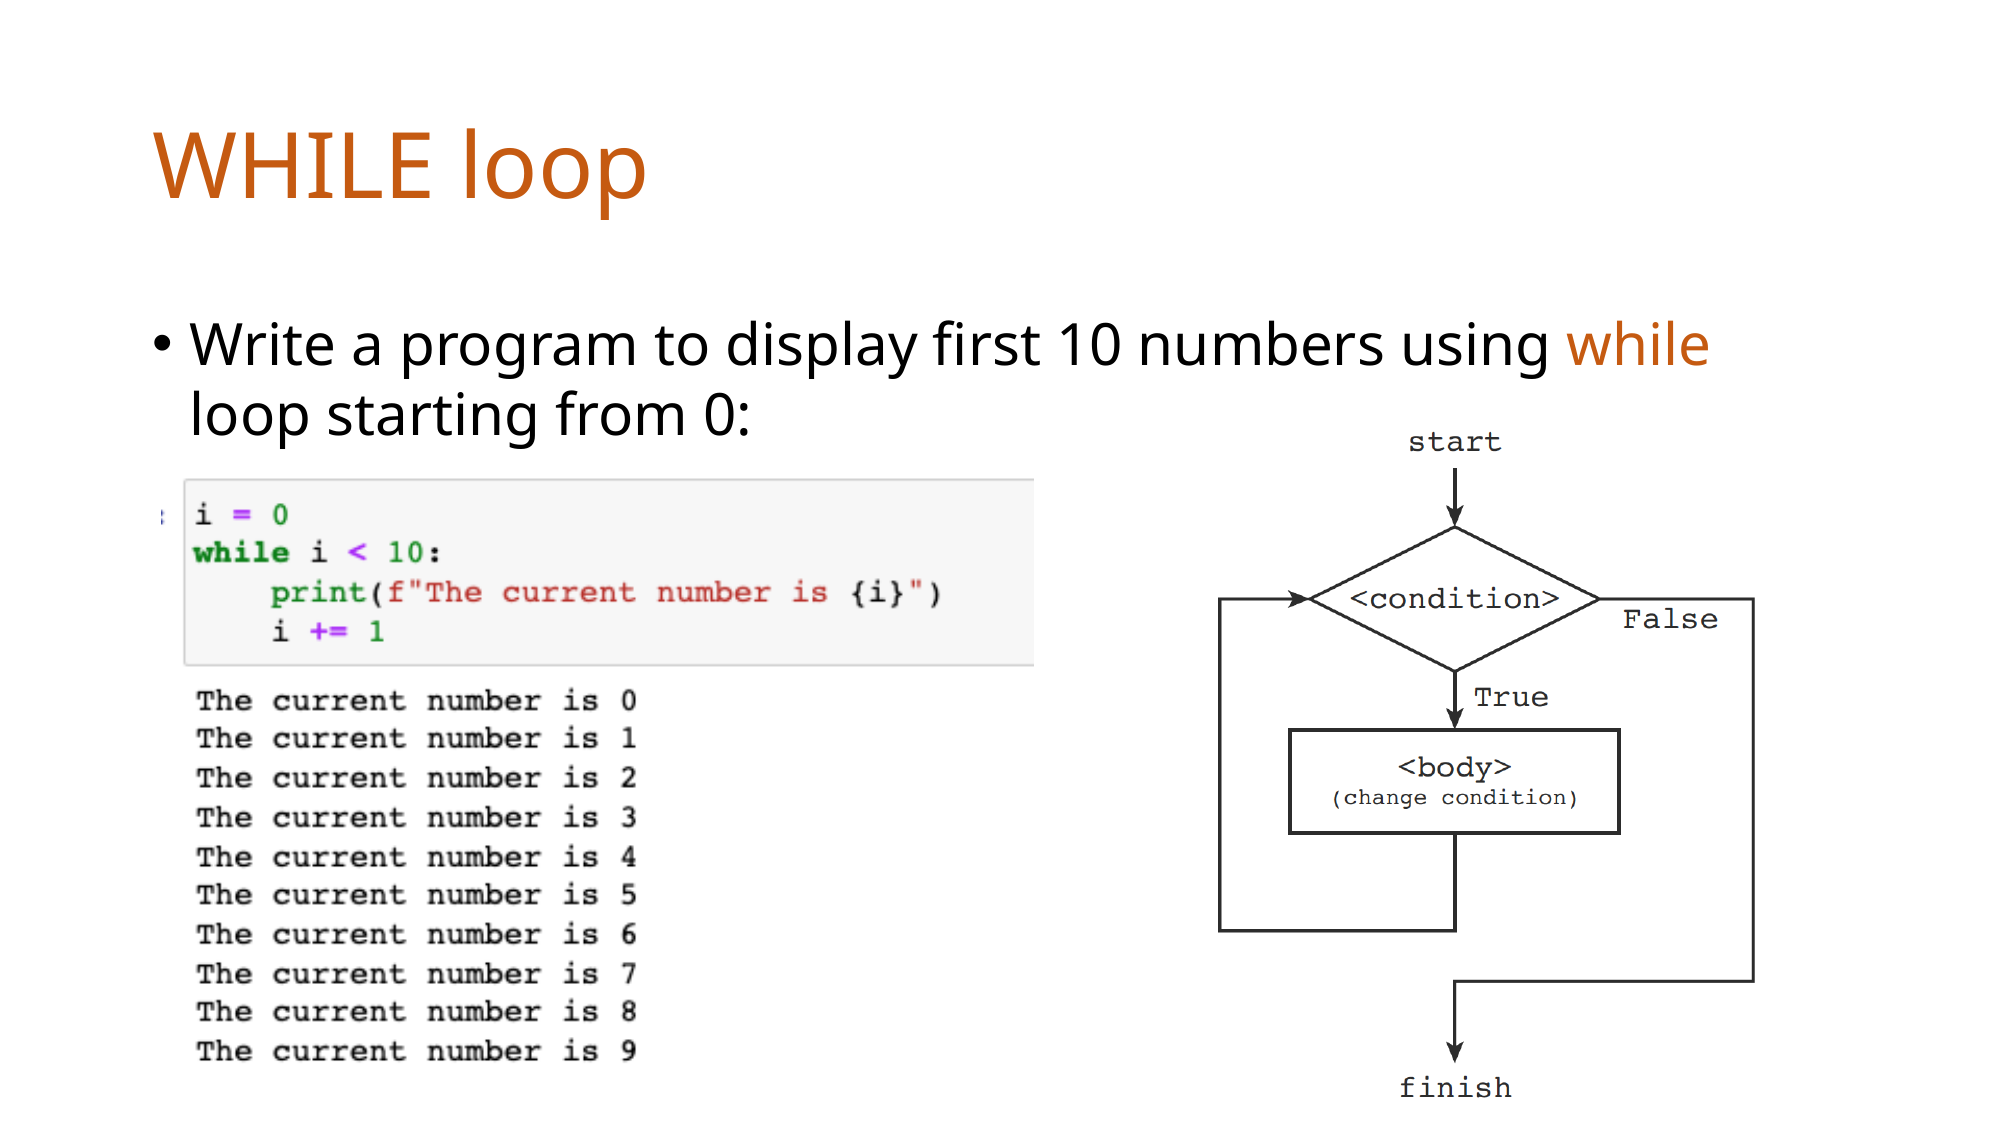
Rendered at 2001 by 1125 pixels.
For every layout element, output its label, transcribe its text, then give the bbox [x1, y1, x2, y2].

title WHILE loop [137, 59, 1863, 278]
list Write a program to display first 10 numbers using while loop starting from 0: [137, 299, 1863, 1014]
picture [1171, 422, 1796, 1114]
picture [161, 452, 1035, 1084]
